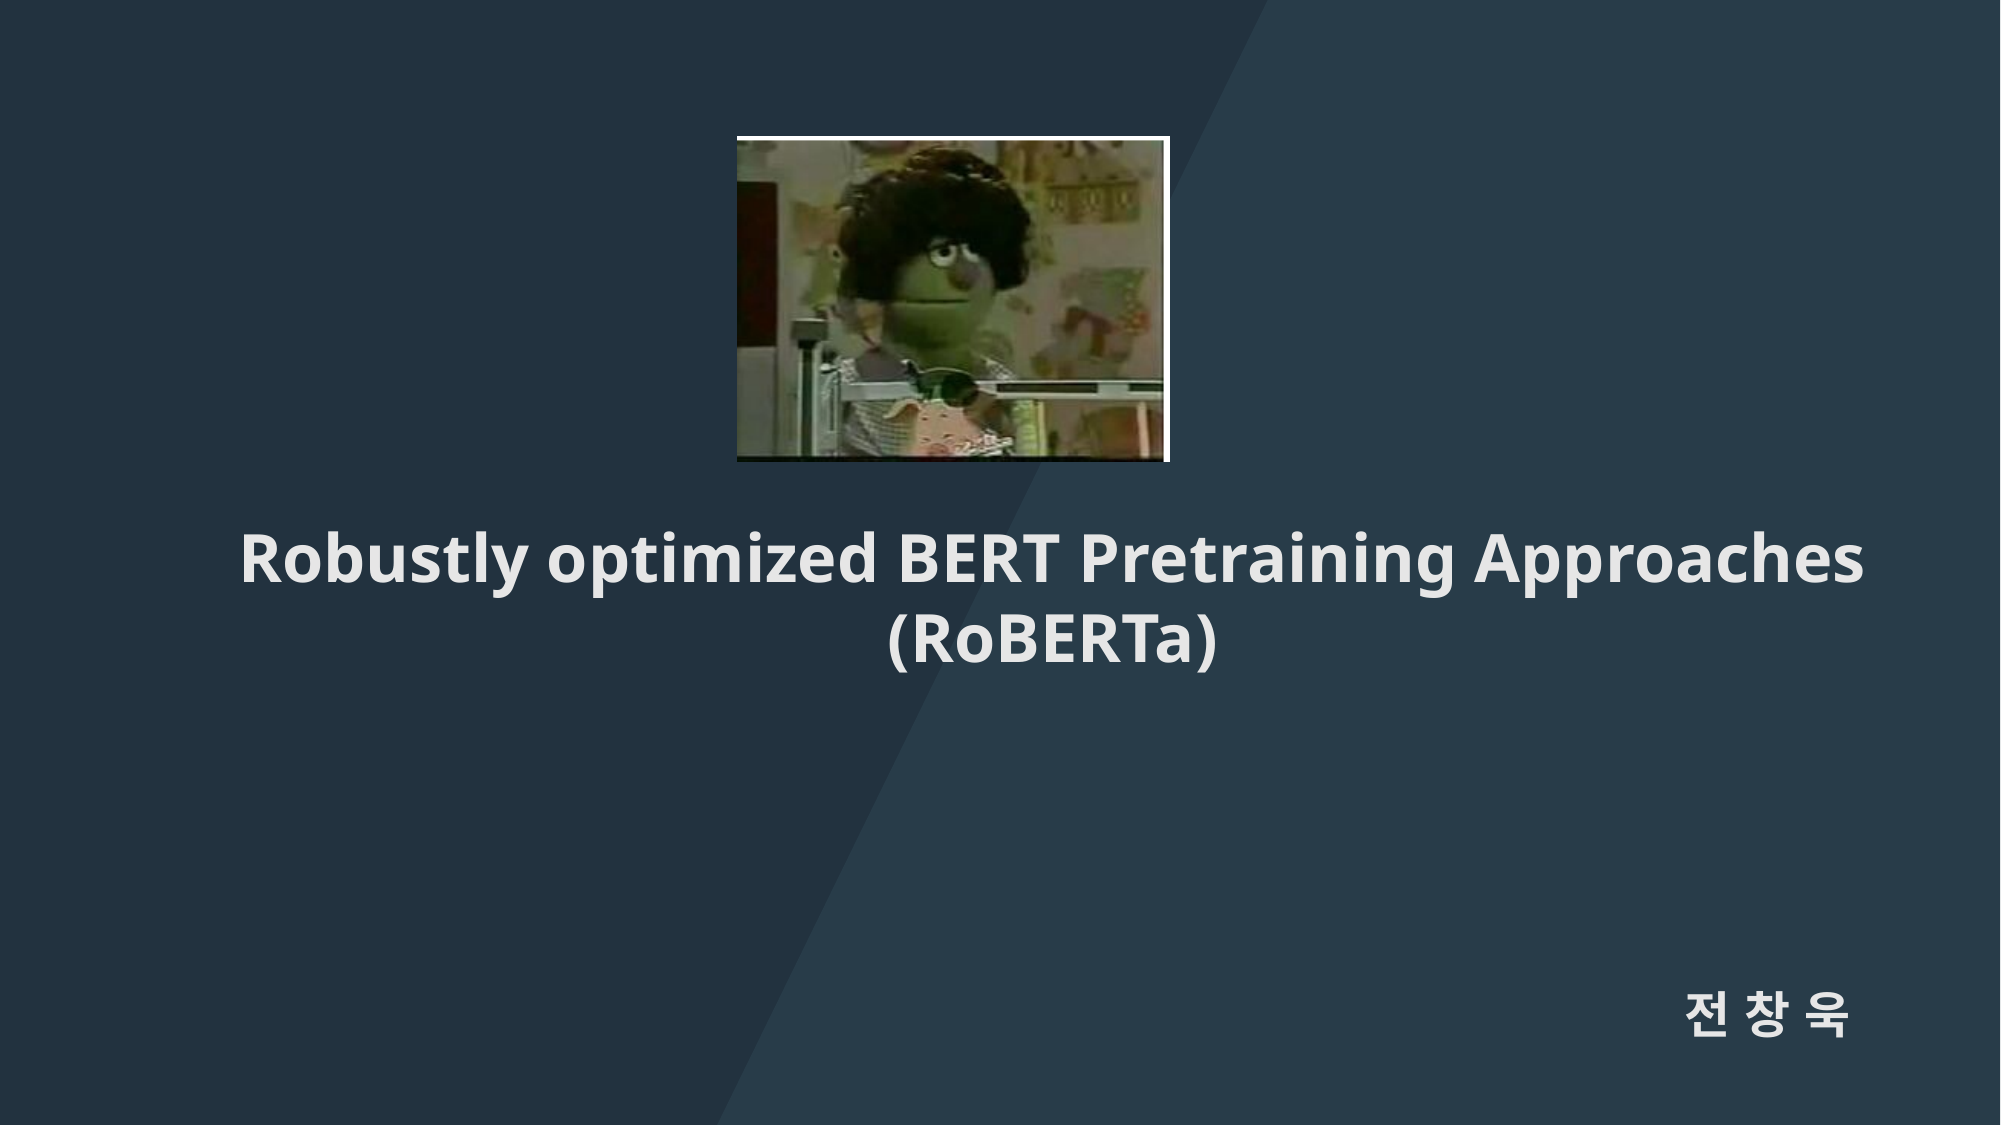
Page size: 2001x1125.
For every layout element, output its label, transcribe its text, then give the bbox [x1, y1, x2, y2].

picture [737, 136, 1170, 462]
text_box Robustly optimized BERT Pretraining Approaches (RoBERTa) [223, 508, 1883, 684]
text_box 전 창 욱 [1669, 976, 1880, 1052]
